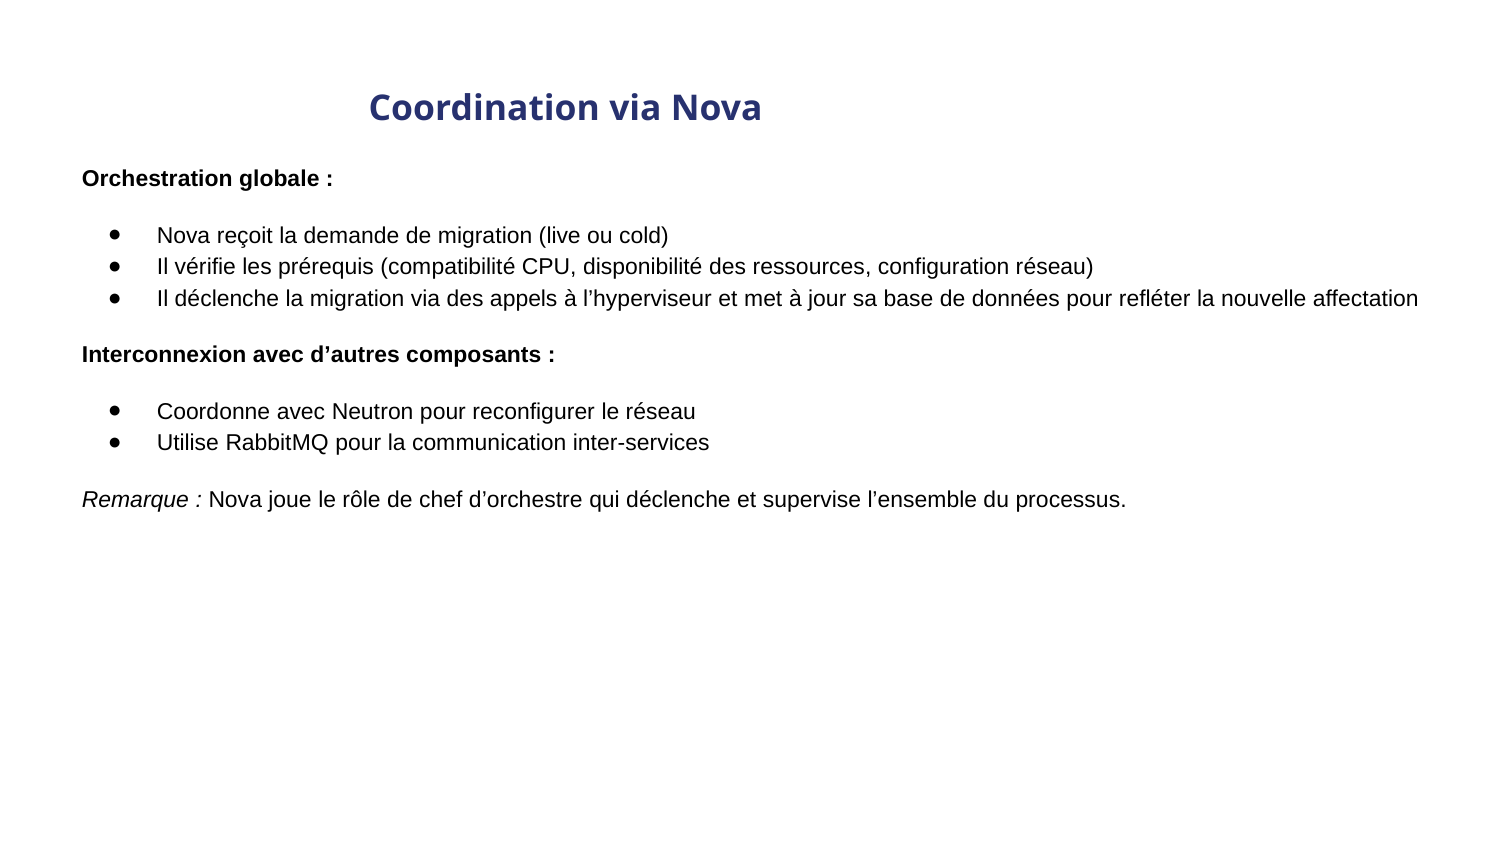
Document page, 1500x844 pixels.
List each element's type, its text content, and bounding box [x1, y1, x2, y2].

text_box Orchestration globale : Nova reçoit la demande de migration (live ou cold) Il vérifie les prérequis (compatibilité CPU, disponibilité des ressources, configuration réseau) Il déclenche la migration via des appels à l’hyperviseur et met à jour sa base de données pour refléter la nouvelle affectation Interconnexion avec d’autres composants : Coordonne avec Neutron pour reconfigurer le réseau Utilise RabbitMQ pour la communication inter-services Remarque : Nova joue le rôle de chef d’orchestre qui déclenche et supervise l’ensemble du processus. [81, 158, 1491, 553]
title Coordination via Nova [368, 70, 1132, 226]
